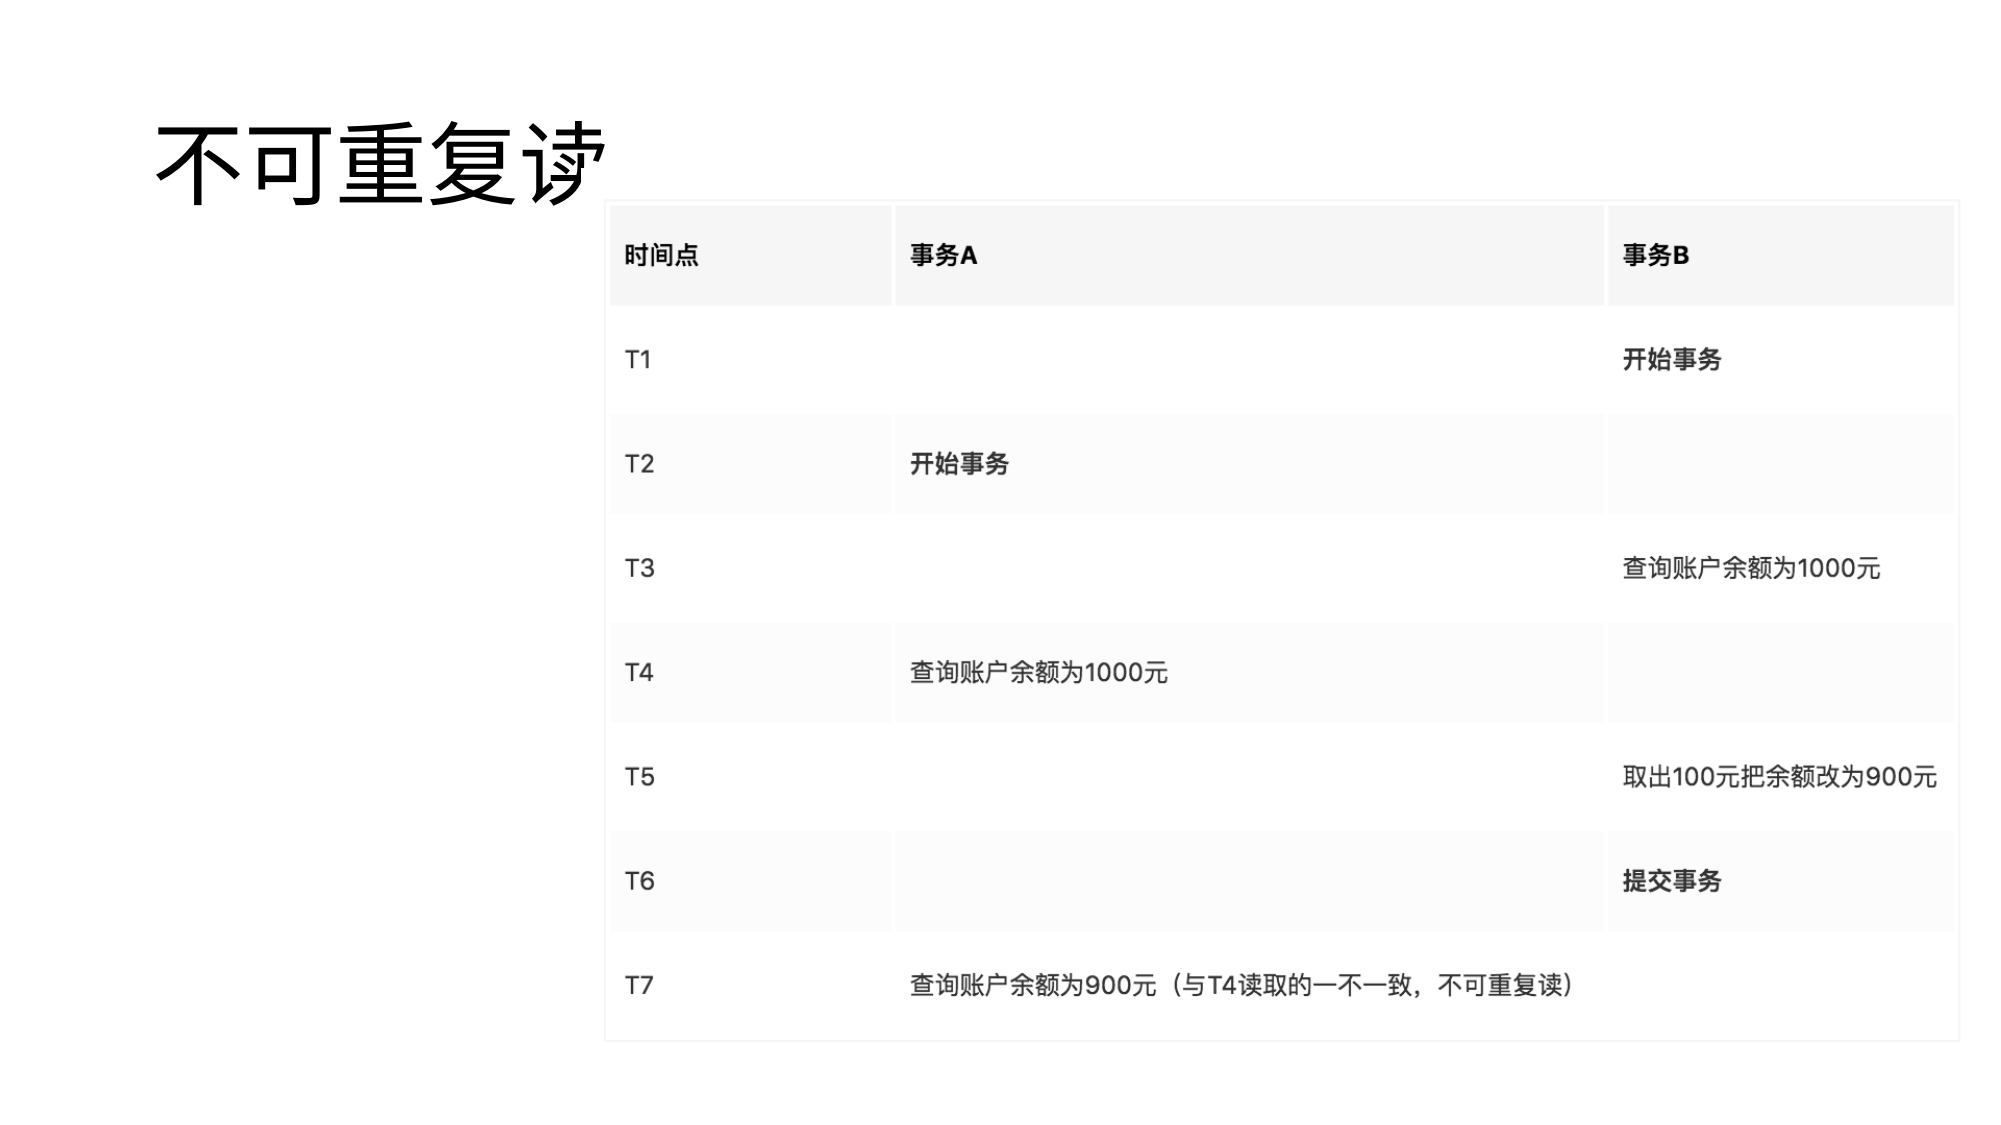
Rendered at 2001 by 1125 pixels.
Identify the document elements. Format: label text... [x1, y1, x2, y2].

picture [581, 168, 2000, 1115]
title 不可重复读 [137, 59, 1863, 278]
